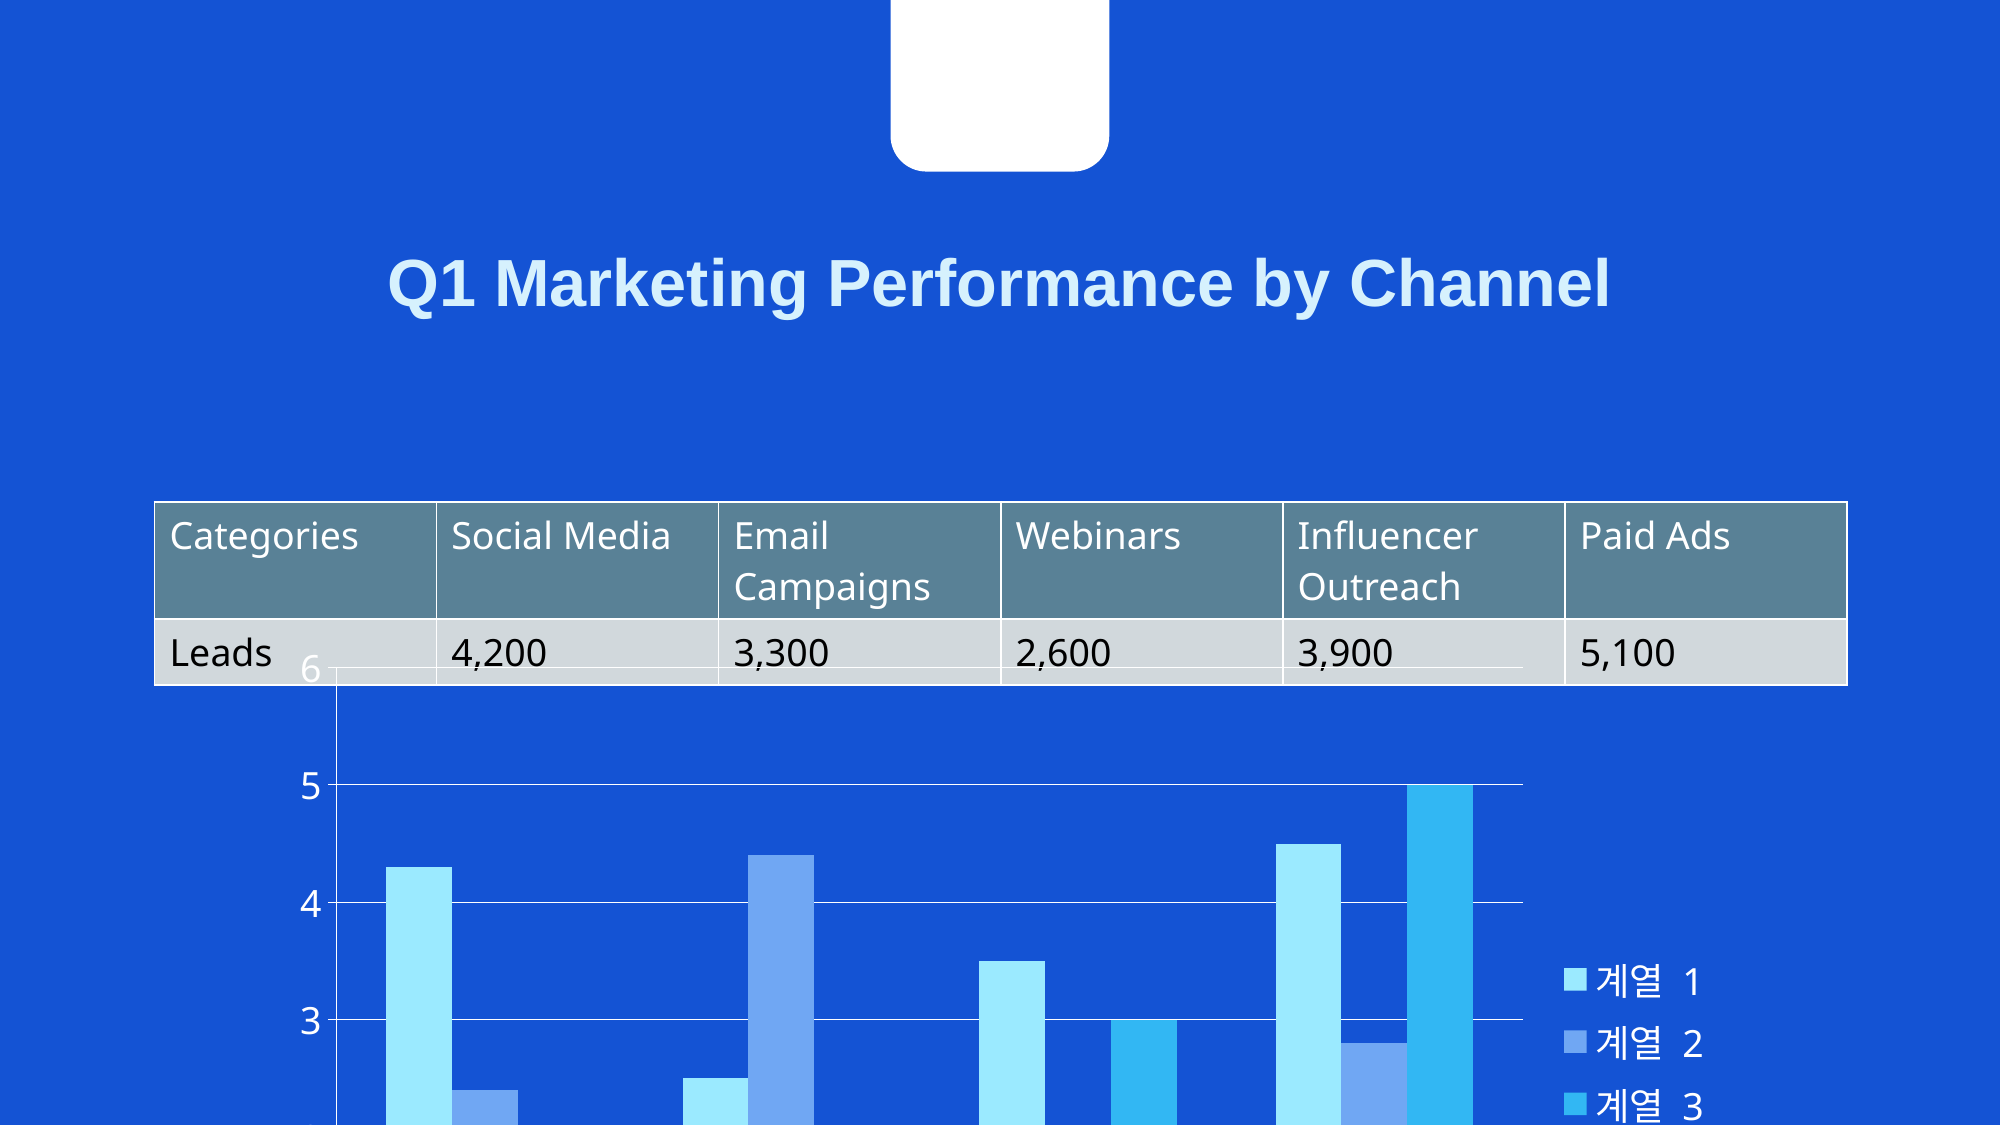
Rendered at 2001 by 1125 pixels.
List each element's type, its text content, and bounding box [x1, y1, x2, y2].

table_cell 5,100 [1566, 620, 1846, 684]
table_header Social Media [437, 503, 718, 618]
chart [270, 624, 1730, 1125]
table_header Webinars [1002, 503, 1282, 618]
table_cell 4,200 [437, 620, 718, 624]
table_cell 2,600 [1002, 620, 1282, 624]
table_cell Leads [155, 620, 436, 684]
table_cell 3,900 [1284, 620, 1564, 624]
list Q1 Marketing Performance by Channel [54, 224, 1946, 335]
table_header Email Campaigns [719, 503, 1000, 618]
table_header Categories [155, 503, 436, 618]
table_header Paid Ads [1566, 503, 1846, 618]
table_cell 3,300 [719, 620, 1000, 624]
table_header Influencer Outreach [1284, 503, 1564, 618]
